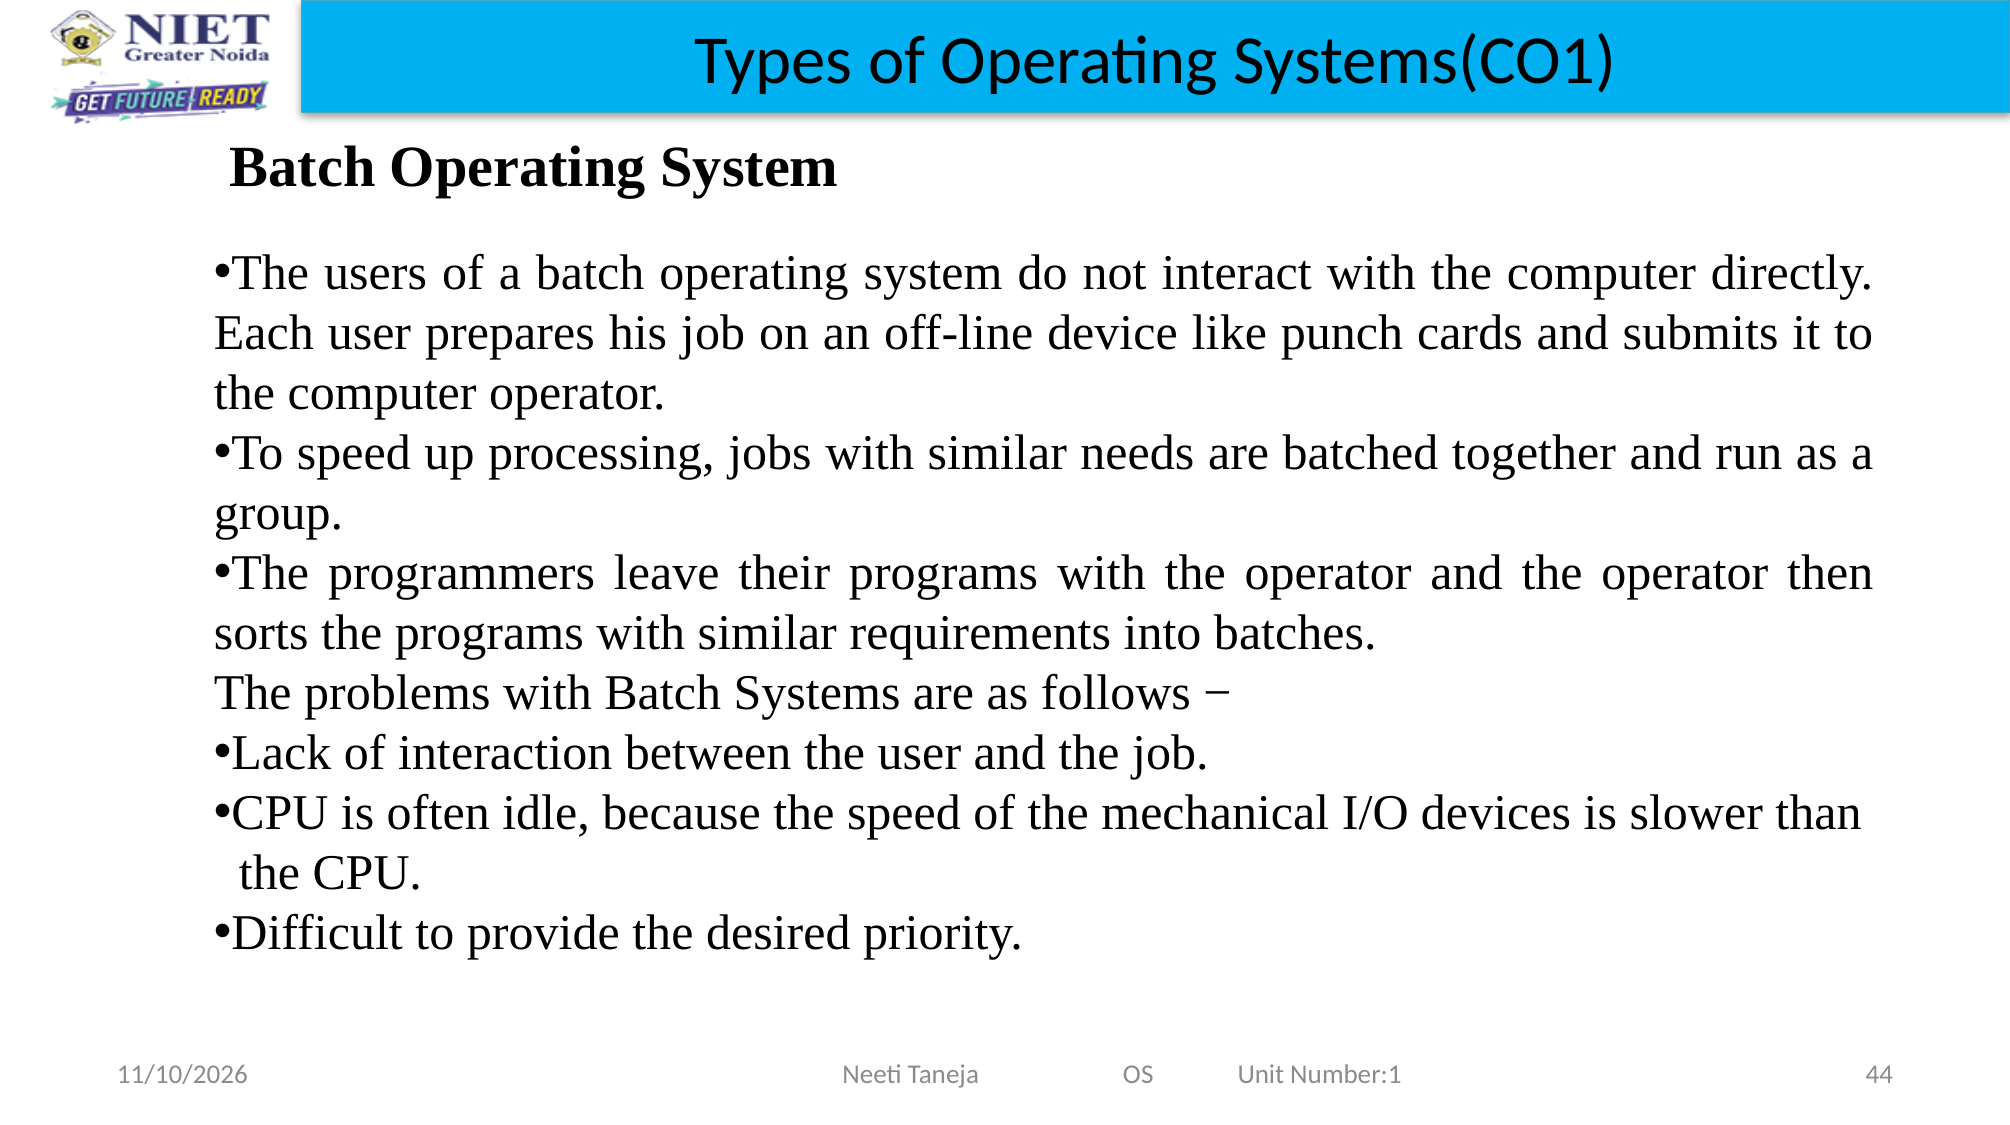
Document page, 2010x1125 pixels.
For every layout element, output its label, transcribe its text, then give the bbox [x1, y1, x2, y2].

text_box The users of a batch operating system do not interact with the computer directly. Each user prepares his job on an off-line device like punch cards and submits it to the computer operator. To speed up processing, jobs with similar needs are batched together and run as a group. The programmers leave their programs with the operator and the operator then sorts the programs with similar requirements into batches. The problems with Batch Systems are as follows − Lack of interaction between the user and the job. CPU is often idle, because the speed of the mechanical I/O devices is slower than the CPU. Difficult to provide the desired priority. [197, 231, 1892, 1032]
text_box Types of Operating Systems(CO1) [320, 0, 2010, 113]
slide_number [100, 1042, 552, 1103]
slide_number 44 [1440, 1042, 1910, 1103]
picture [0, 0, 319, 135]
footer Neeti Taneja OS Unit Number:1 [552, 1042, 1440, 1103]
title Batch Operating System [213, 125, 1728, 201]
